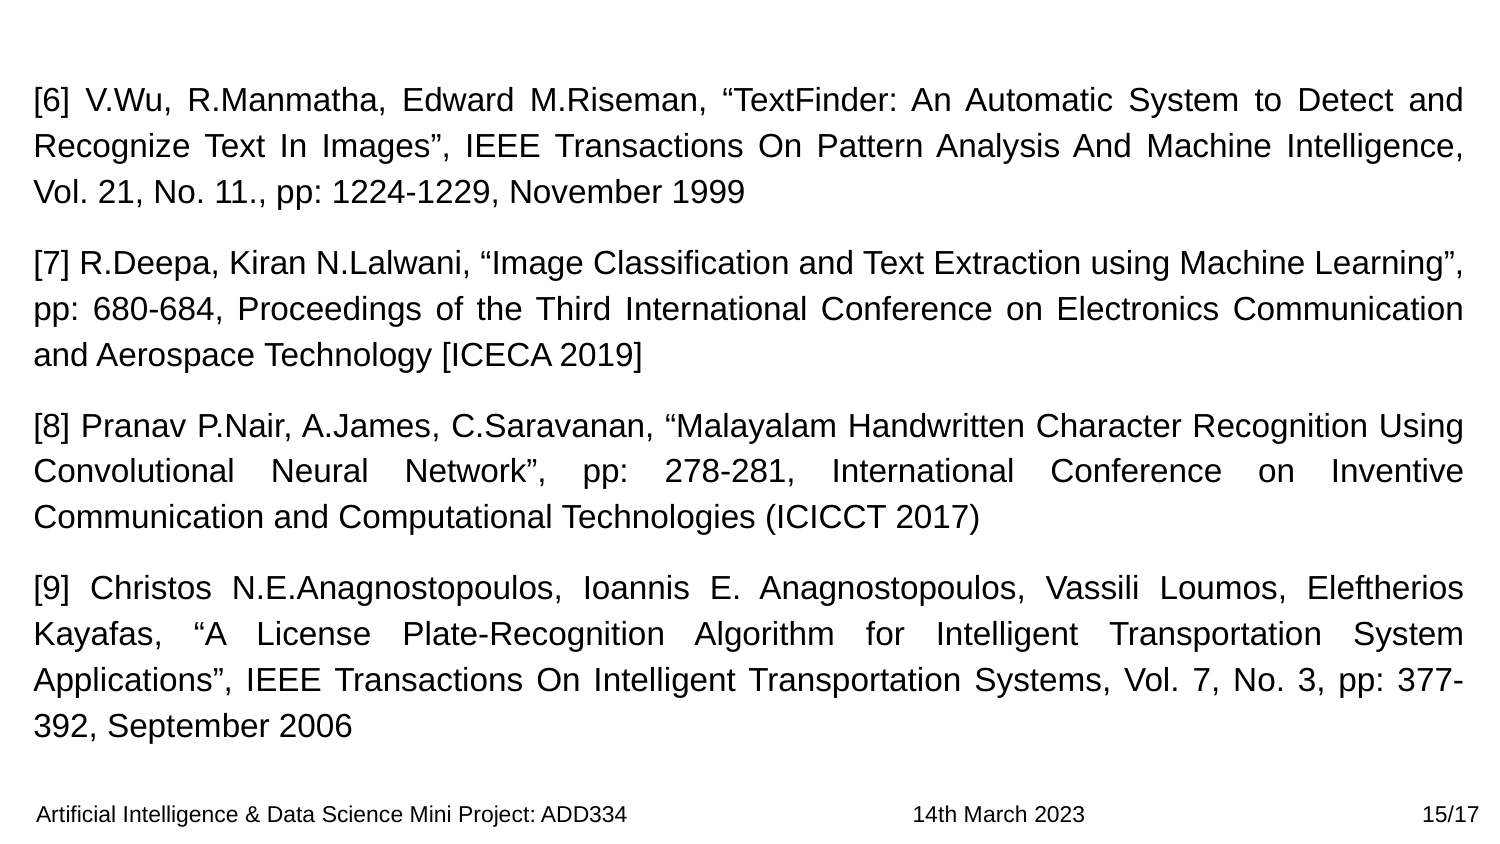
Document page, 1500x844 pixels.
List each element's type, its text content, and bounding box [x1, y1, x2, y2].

text_box Artificial Intelligence & Data Science Mini Project: ADD334 14th March 2023 15/17 [0, 782, 1500, 843]
list [6] V.Wu, R.Manmatha, Edward M.Riseman, “TextFinder: An Automatic System to Detect and Recognize Text In Images”, IEEE Transactions On Pattern Analysis And Machine Intelligence, Vol. 21, No. 11., pp: 1224-1229, November 1999 [7] R.Deepa, Kiran N.Lalwani, “Image Classification and Text Extraction using Machine Learning”, pp: 680-684, Proceedings of the Third International Conference on Electronics Communication and Aerospace Technology [ICECA 2019] [8] Pranav P.Nair, A.James, C.Saravanan, “Malayalam Handwritten Character Recognition Using Convolutional Neural Network”, pp: 278-281, International Conference on Inventive Communication and Computational Technologies (ICICCT 2017) [9] Christos N.E.Anagnostopoulos, Ioannis E. Anagnostopoulos, Vassili Loumos, Eleftherios Kayafas, “A License Plate-Recognition Algorithm for Intelligent Transportation System Applications”, IEEE Transactions On Intelligent Transportation Systems, Vol. 7, No. 3, pp: 377-392, September 2006 [18, 57, 1482, 758]
